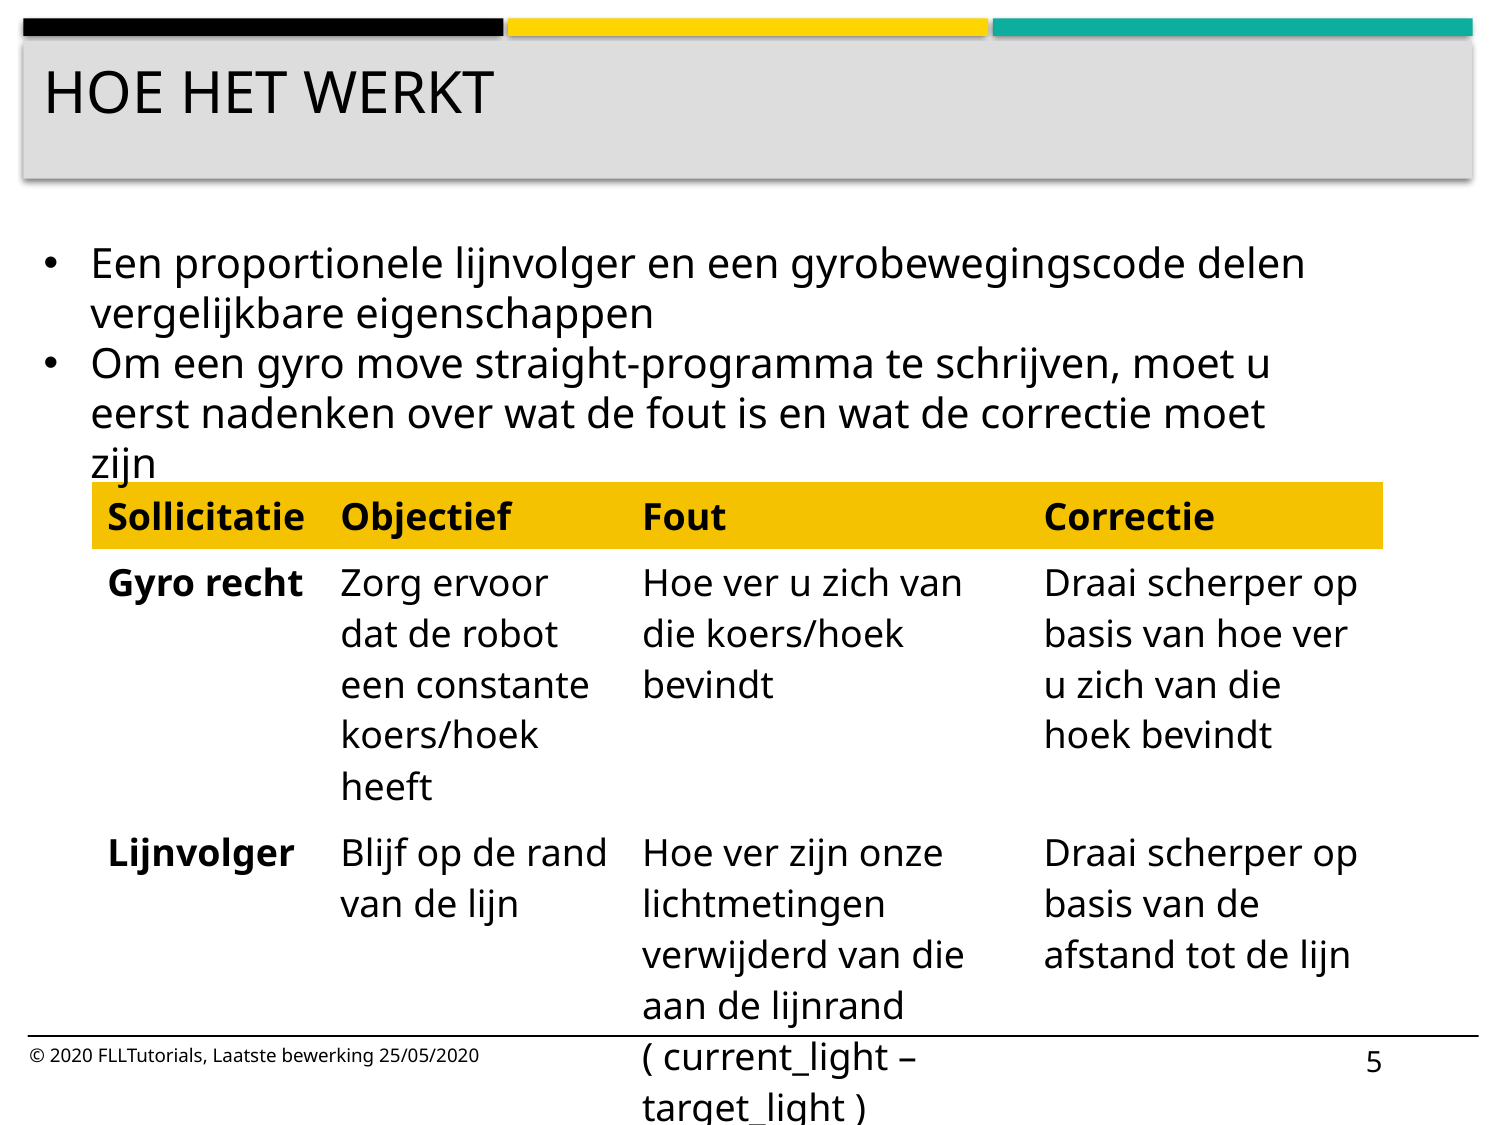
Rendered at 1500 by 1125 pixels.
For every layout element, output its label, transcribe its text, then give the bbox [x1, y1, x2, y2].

table_header Correctie [1028, 482, 1383, 549]
table_cell Lijnvolger [92, 819, 325, 1125]
table_cell Zorg ervoor dat de robot een constante koers/hoek heeft [325, 549, 627, 819]
table_cell Blijf op de rand van de lijn [325, 819, 627, 1125]
table_header Objectief [325, 495, 627, 549]
table_header Sollicitatie [92, 495, 325, 549]
text_box Een proportionele lijnvolger en een gyrobewegingscode delen vergelijkbare eigenschappen Om een gyro move straight-programma te schrijven, moet u eerst nadenken over wat de fout is en wat de correctie moet zijn [28, 229, 1333, 495]
table_cell Draai scherper op basis van hoe ver u zich van die hoek bevindt [1028, 549, 1383, 819]
slide_number 5 [1351, 1036, 1478, 1097]
table_cell Gyro recht [92, 549, 325, 819]
title Hoe het werkt [28, 48, 1464, 172]
table_cell Draai scherper op basis van de afstand tot de lijn [1028, 819, 1383, 1125]
table_cell Hoe ver zijn onze lichtmetingen verwijderd van die aan de lijnrand ( current_light – target_light ) [627, 819, 1028, 1125]
table_header Fout [627, 495, 1028, 549]
footer © 2020 FLLTutorials, Laatste bewerking 25/05/2020 [14, 1036, 92, 1097]
table_cell Hoe ver u zich van die koers/hoek bevindt [627, 549, 1028, 819]
